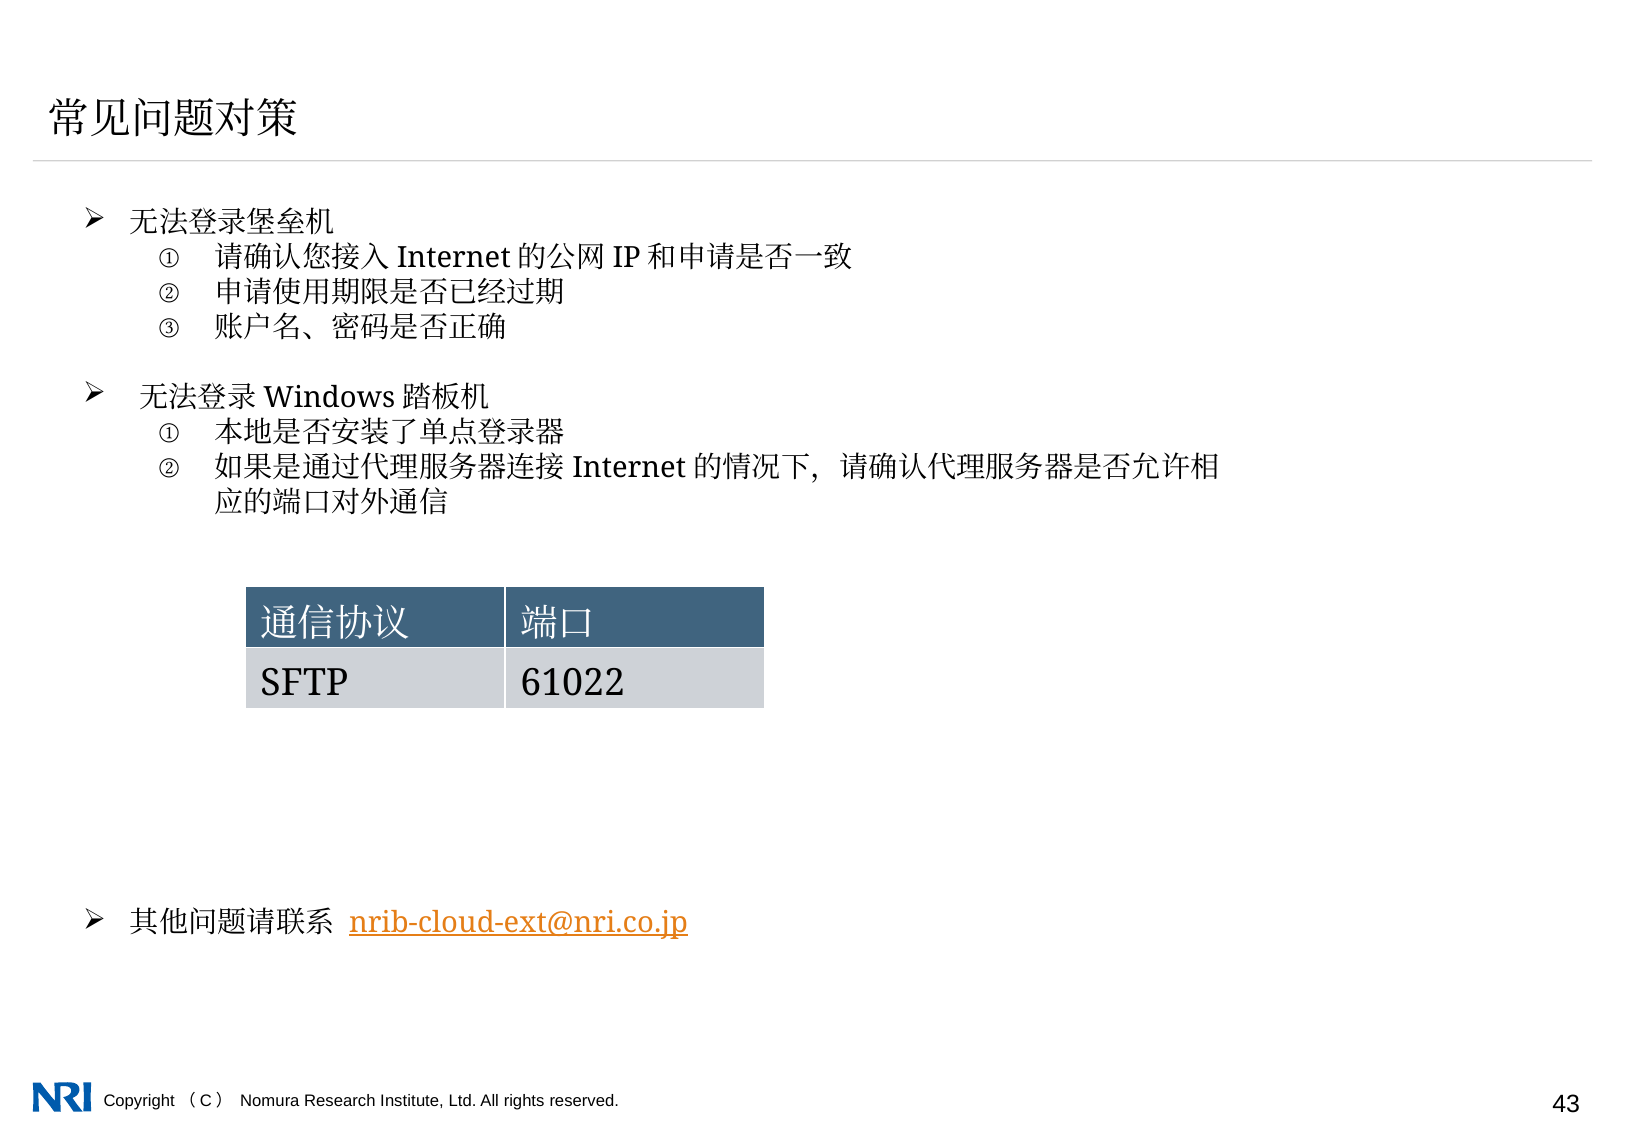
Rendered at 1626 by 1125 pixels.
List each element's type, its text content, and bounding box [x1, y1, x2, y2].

table_header 通信协议 [246, 587, 504, 647]
table_cell 61022 [506, 648, 764, 708]
list 常见问题对策 [32, 90, 1593, 149]
text_box 无法登录堡垒机 请确认您接入Internet的公网IP和申请是否一致 申请使用期限是否已经过期 账户名、密码是否正确 无法登录Windows踏板机 本地是否安装了单点登录器 如果是通过代理服务器连接Internet的情况下，请确认代理服务器是否允许相应的端口对外通信 其他问题请联系 nrib-cloud-ext@nri.co.jp [68, 196, 1250, 985]
table_cell SFTP [246, 648, 504, 708]
table_header 端口 [506, 587, 764, 647]
